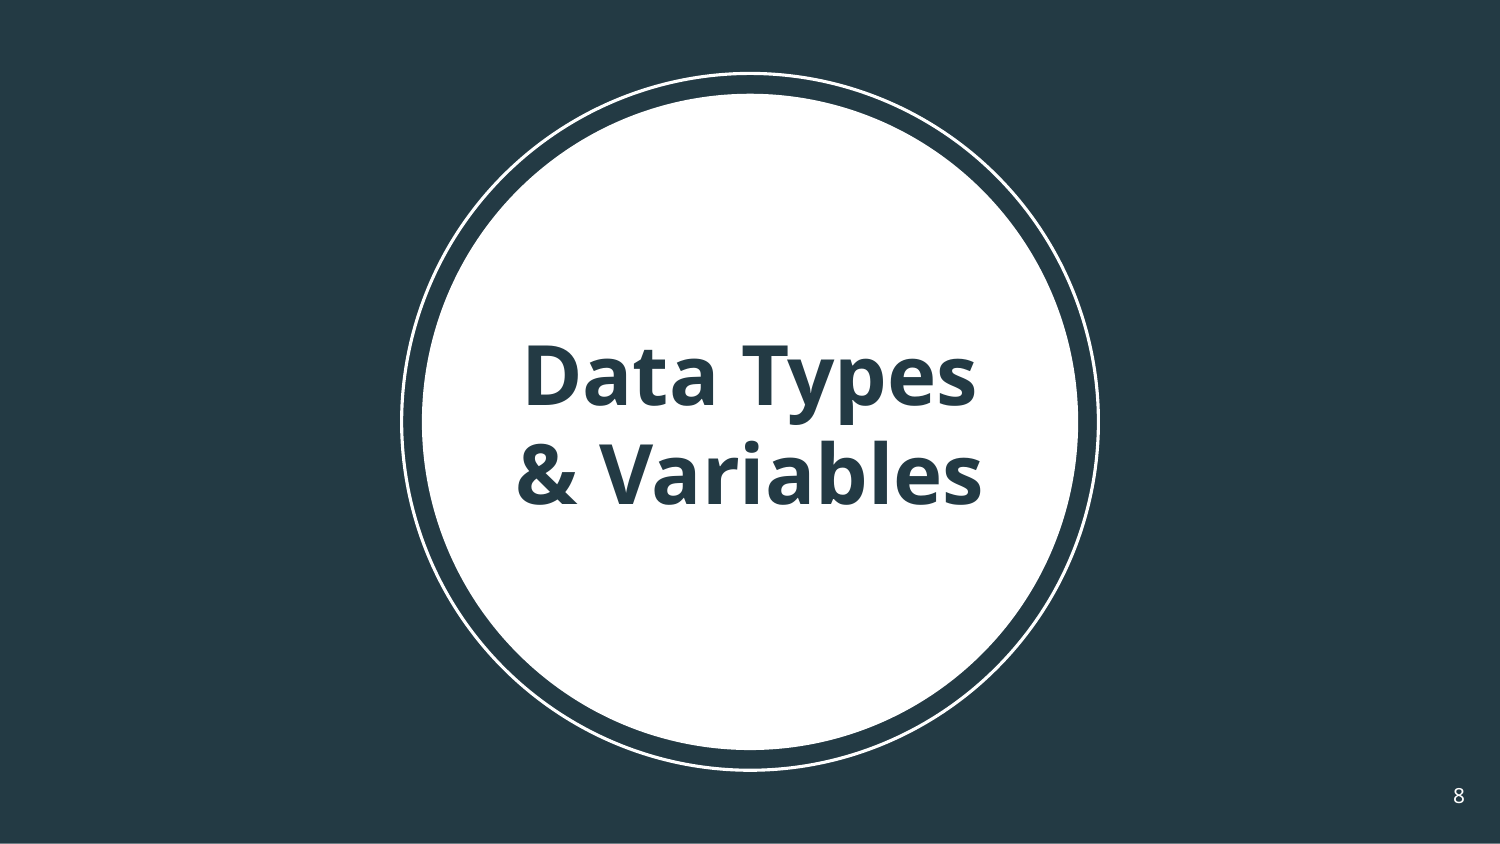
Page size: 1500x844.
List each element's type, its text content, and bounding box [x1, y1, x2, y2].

title Data Types & Variables [495, 272, 1005, 572]
slide_number 8 [1389, 764, 1480, 830]
